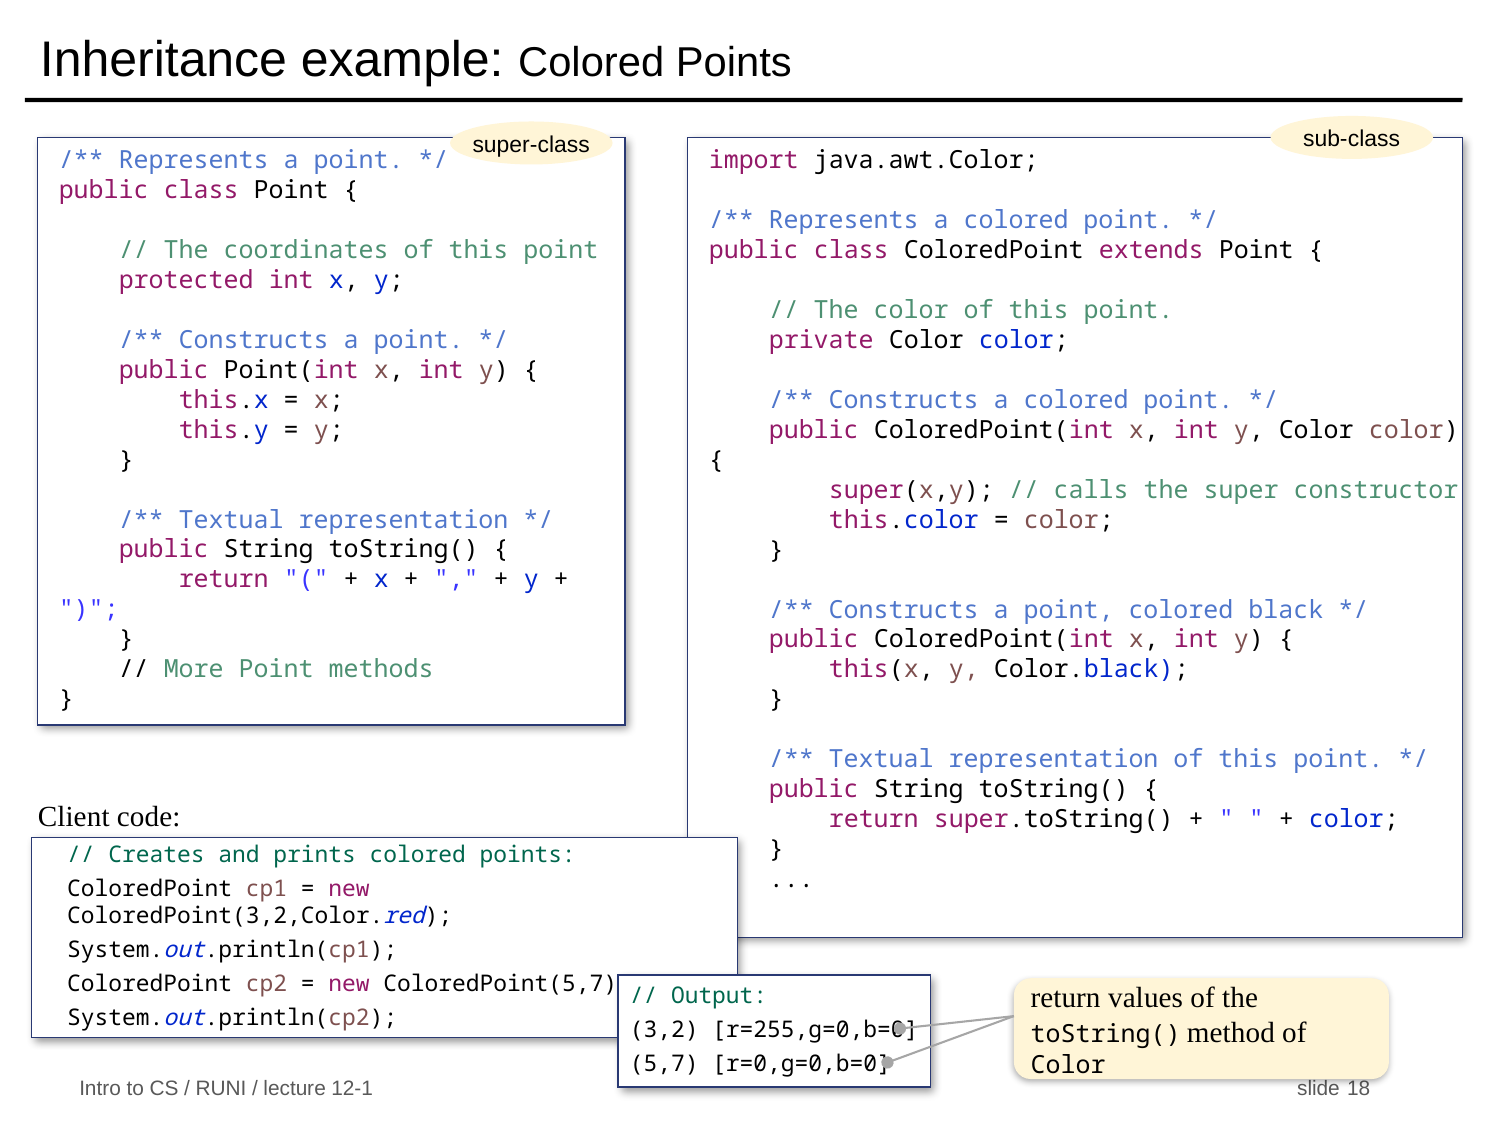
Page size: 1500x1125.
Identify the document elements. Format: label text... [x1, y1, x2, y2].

text_box import java.awt.Color; /** Represents a colored point. */ public class ColoredPoint extends Point { // The color of this point. private Color color; /** Constructs a colored point. */ public ColoredPoint(int x, int y, Color color) { super(x,y); // calls the super constructor this.color = color; } /** Constructs a point, colored black */ public ColoredPoint(int x, int y) { this(x, y, Color.black); } /** Textual representation of this point. */ public String toString() { return super.toString() + " " + color; } ... } [687, 137, 1463, 938]
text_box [887, 977, 1390, 1080]
text_box sub-class [1270, 115, 1434, 159]
title Inheritance example: Colored Points [24, 12, 1463, 100]
text_box // Output: (3,2) [r=255,g=0,b=0] (5,7) [r=0,g=0,b=0] [617, 974, 931, 1088]
text_box super-class [450, 121, 613, 165]
text_box /** Represents a point. */ public class Point { // The coordinates of this point protected int x, y; /** Constructs a point. */ public Point(int x, int y) { this.x = x; this.y = y; } /** Textual representation */ public String toString() { return "(" + x + "," + y + ")"; } // More Point methods } [37, 137, 625, 725]
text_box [0, 797, 738, 1038]
